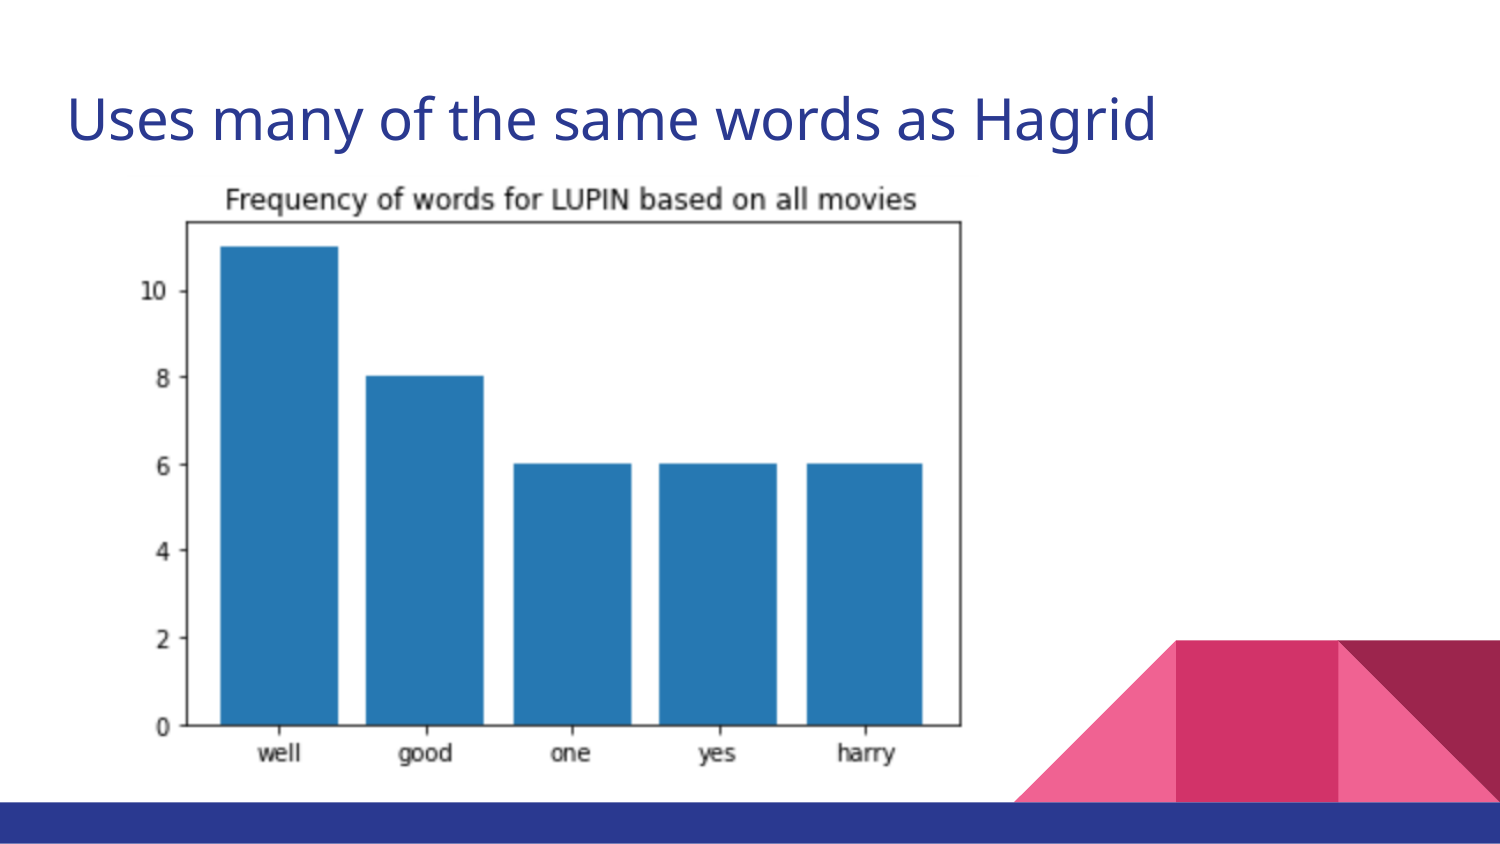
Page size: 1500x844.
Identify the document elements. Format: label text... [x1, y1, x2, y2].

picture [127, 175, 980, 780]
title Uses many of the same words as Hagrid [51, 67, 1449, 167]
